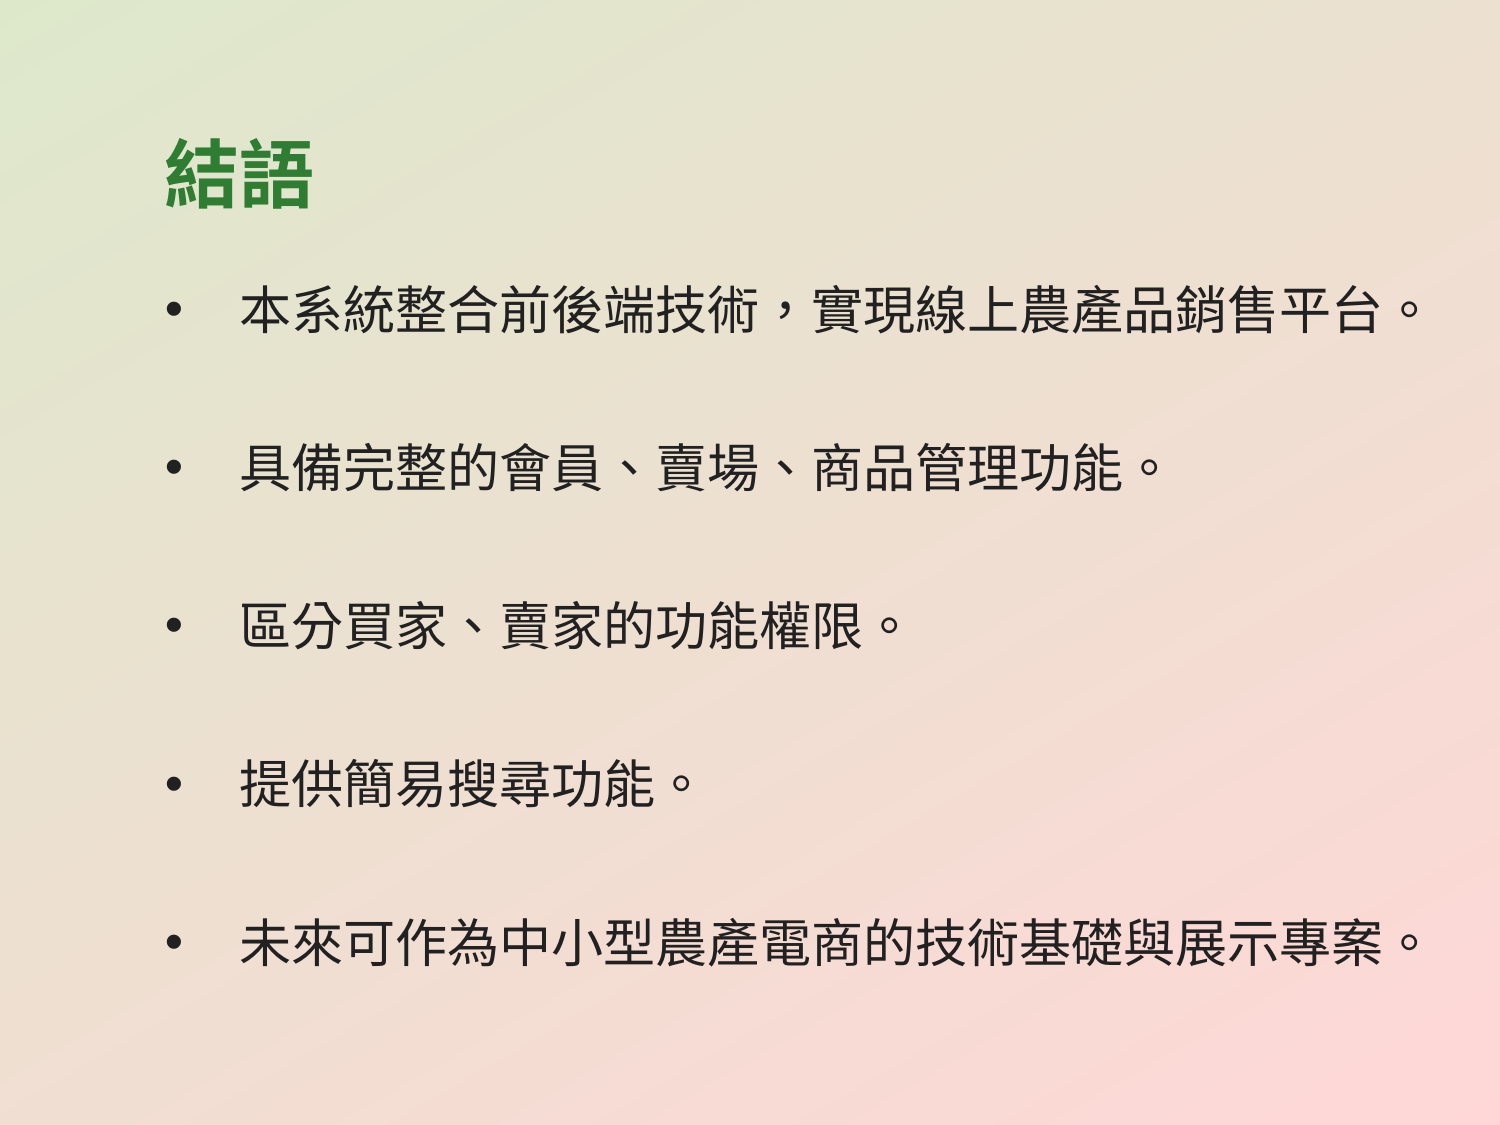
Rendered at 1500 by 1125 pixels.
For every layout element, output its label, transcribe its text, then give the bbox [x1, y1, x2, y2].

text_box 本系統整合前後端技術，實現線上農產品銷售平台。 具備完整的會員、賣場、商品管理功能。 區分買家、賣家的功能權限。 提供簡易搜尋功能。 未來可作為中小型農產電商的技術基礎與展示專案。 [150, 224, 1420, 980]
text_box 結語 [149, 119, 330, 225]
